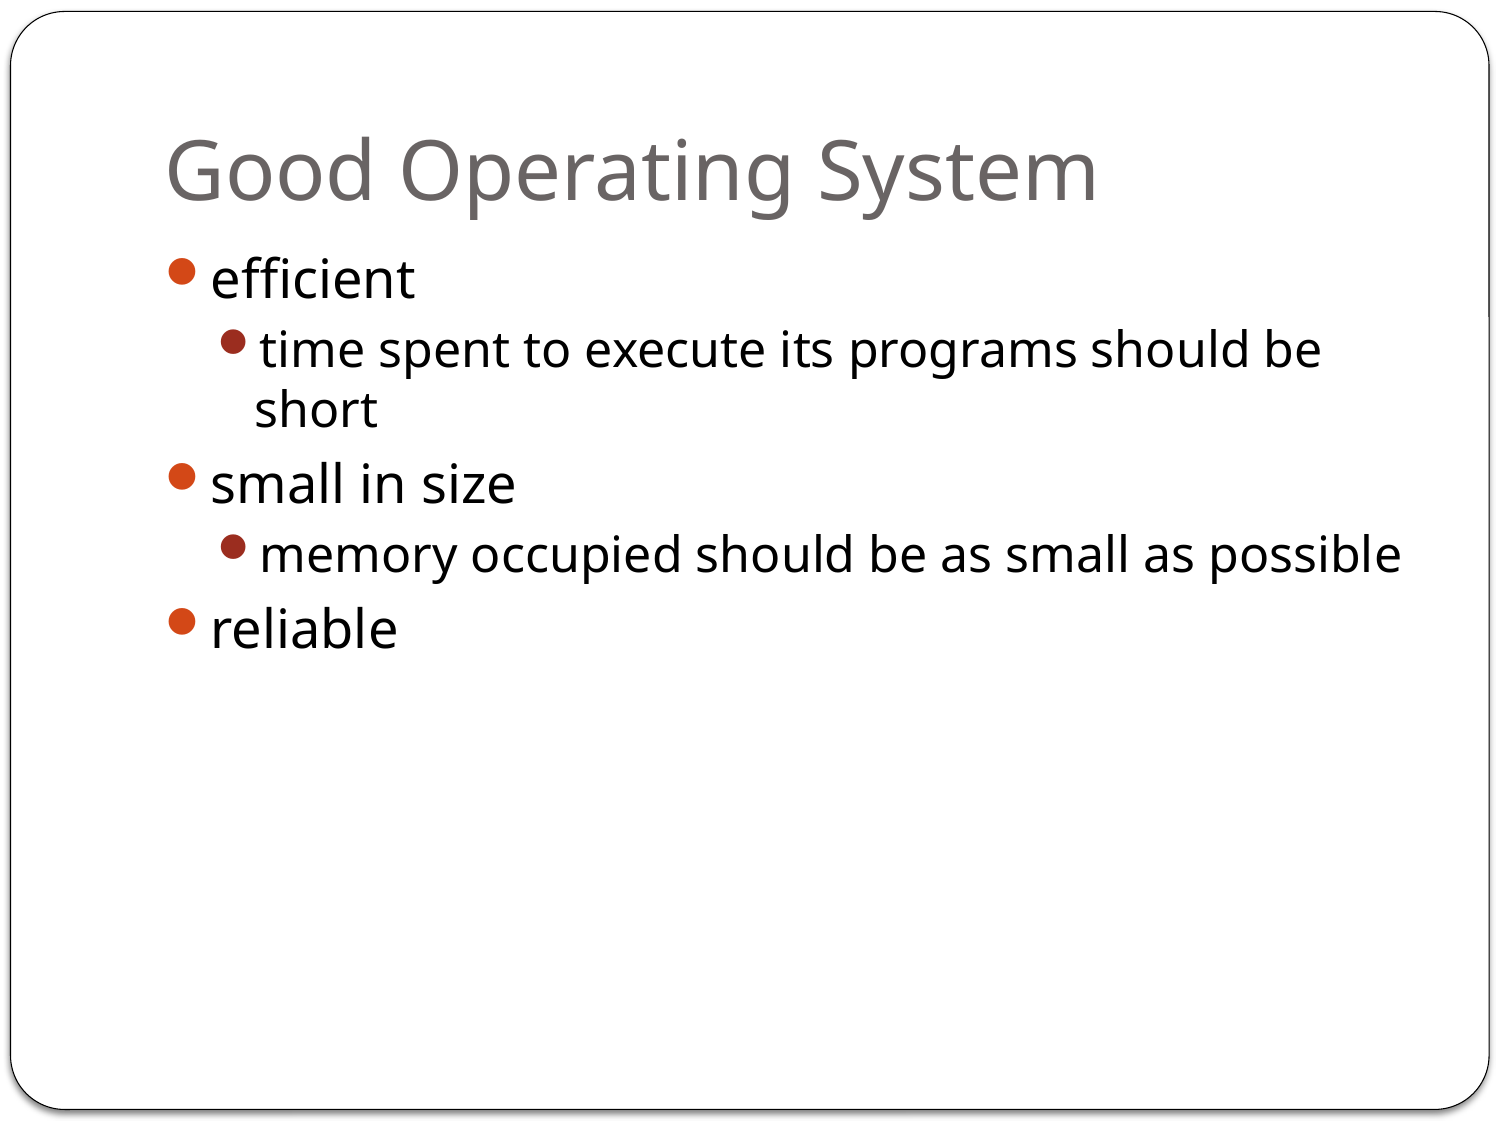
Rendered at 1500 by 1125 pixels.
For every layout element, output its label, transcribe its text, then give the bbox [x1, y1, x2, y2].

list efficient time spent to execute its programs should be short small in size memory occupied should be as small as possible reliable [150, 237, 1425, 988]
title Good Operating System [150, 45, 1425, 233]
